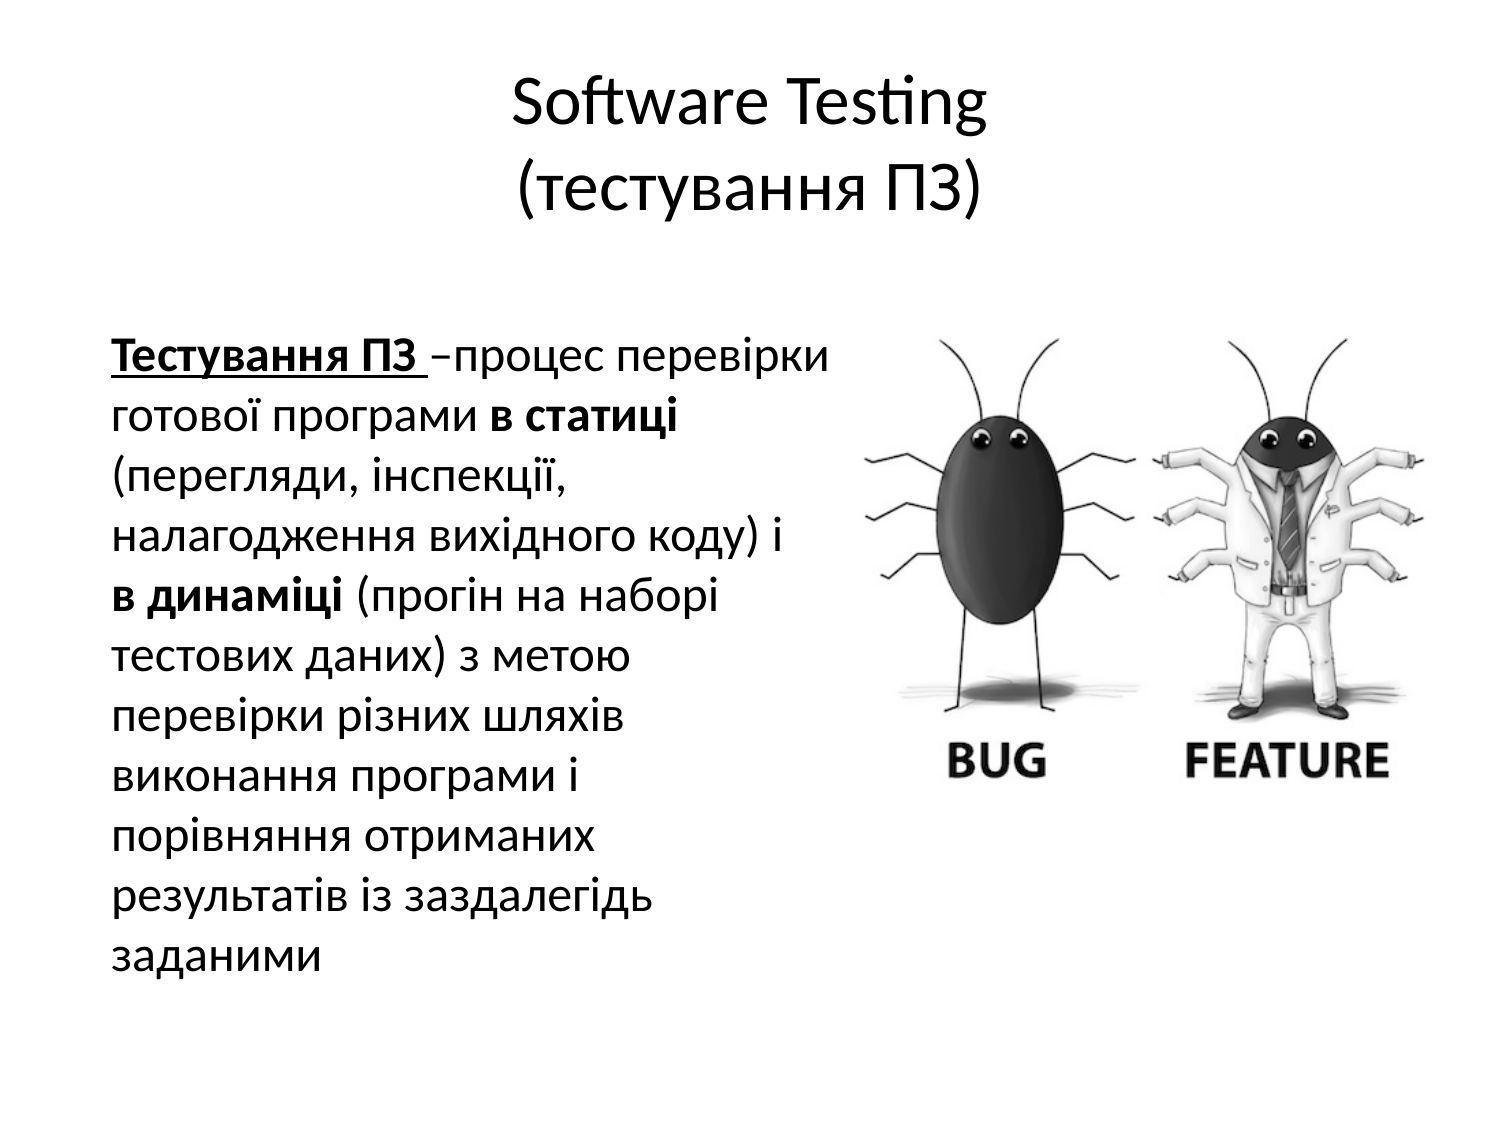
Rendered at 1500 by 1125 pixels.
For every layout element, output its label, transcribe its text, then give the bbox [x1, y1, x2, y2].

picture [851, 314, 1433, 804]
text_box Тестування ПЗ –процес перевірки готової програми в статиці (перегляди, інспекції, налагодження вихідного коду) і в динаміці (прогін на наборі тестових даних) з метою перевірки різних шляхів виконання програми і порівняння отриманих результатів із заздалегідь заданими [96, 314, 847, 990]
title Software Testing (тестування ПЗ) [75, 45, 1425, 233]
